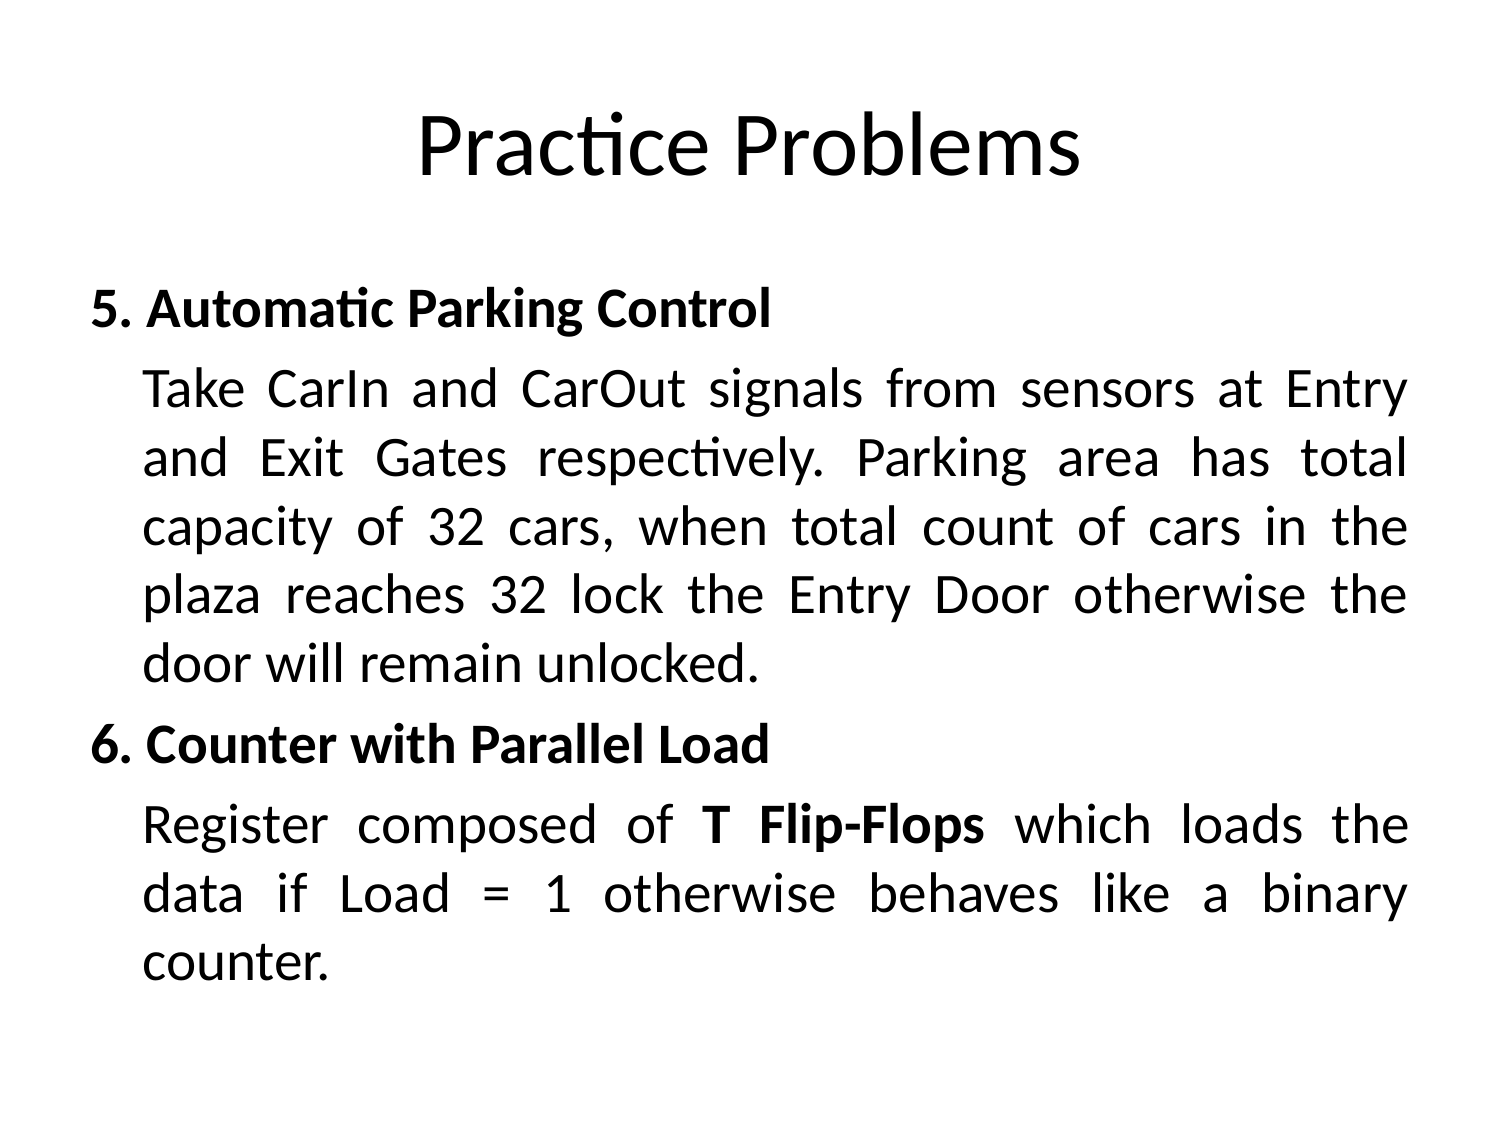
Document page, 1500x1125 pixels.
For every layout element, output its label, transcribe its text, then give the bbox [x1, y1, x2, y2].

title Practice Problems [75, 45, 1425, 233]
list 5. Automatic Parking Control Take CarIn and CarOut signals from sensors at Entry and Exit Gates respectively. Parking area has total capacity of 32 cars, when total count of cars in the plaza reaches 32 lock the Entry Door otherwise the door will remain unlocked. 6. Counter with Parallel Load Register composed of T Flip-Flops which loads the data if Load = 1 otherwise behaves like a binary counter. [75, 262, 1425, 1005]
